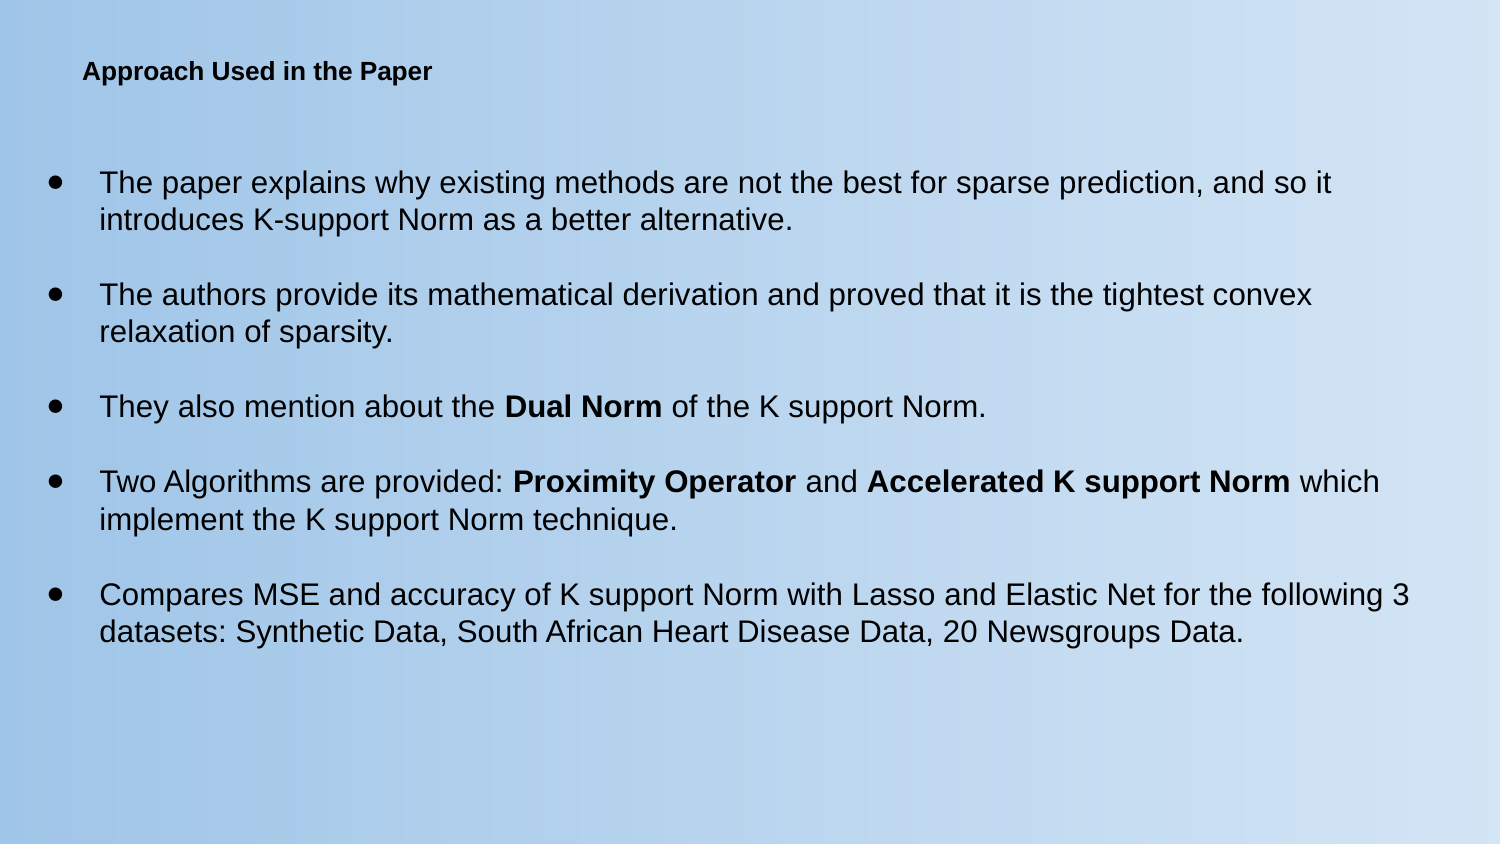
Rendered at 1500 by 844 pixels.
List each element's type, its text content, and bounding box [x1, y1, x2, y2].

text_box The paper explains why existing methods are not the best for sparse prediction, and so it introduces K-support Norm as a better alternative. The authors provide its mathematical derivation and proved that it is the tightest convex relaxation of sparsity. They also mention about the Dual Norm of the K support Norm. Two Algorithms are provided: Proximity Operator and Accelerated K support Norm which implement the K support Norm technique. Compares MSE and accuracy of K support Norm with Lasso and Elastic Net for the following 3 datasets: Synthetic Data, South African Heart Disease Data, 20 Newsgroups Data. [9, 146, 1438, 824]
title Approach Used in the Paper [67, 39, 1465, 134]
